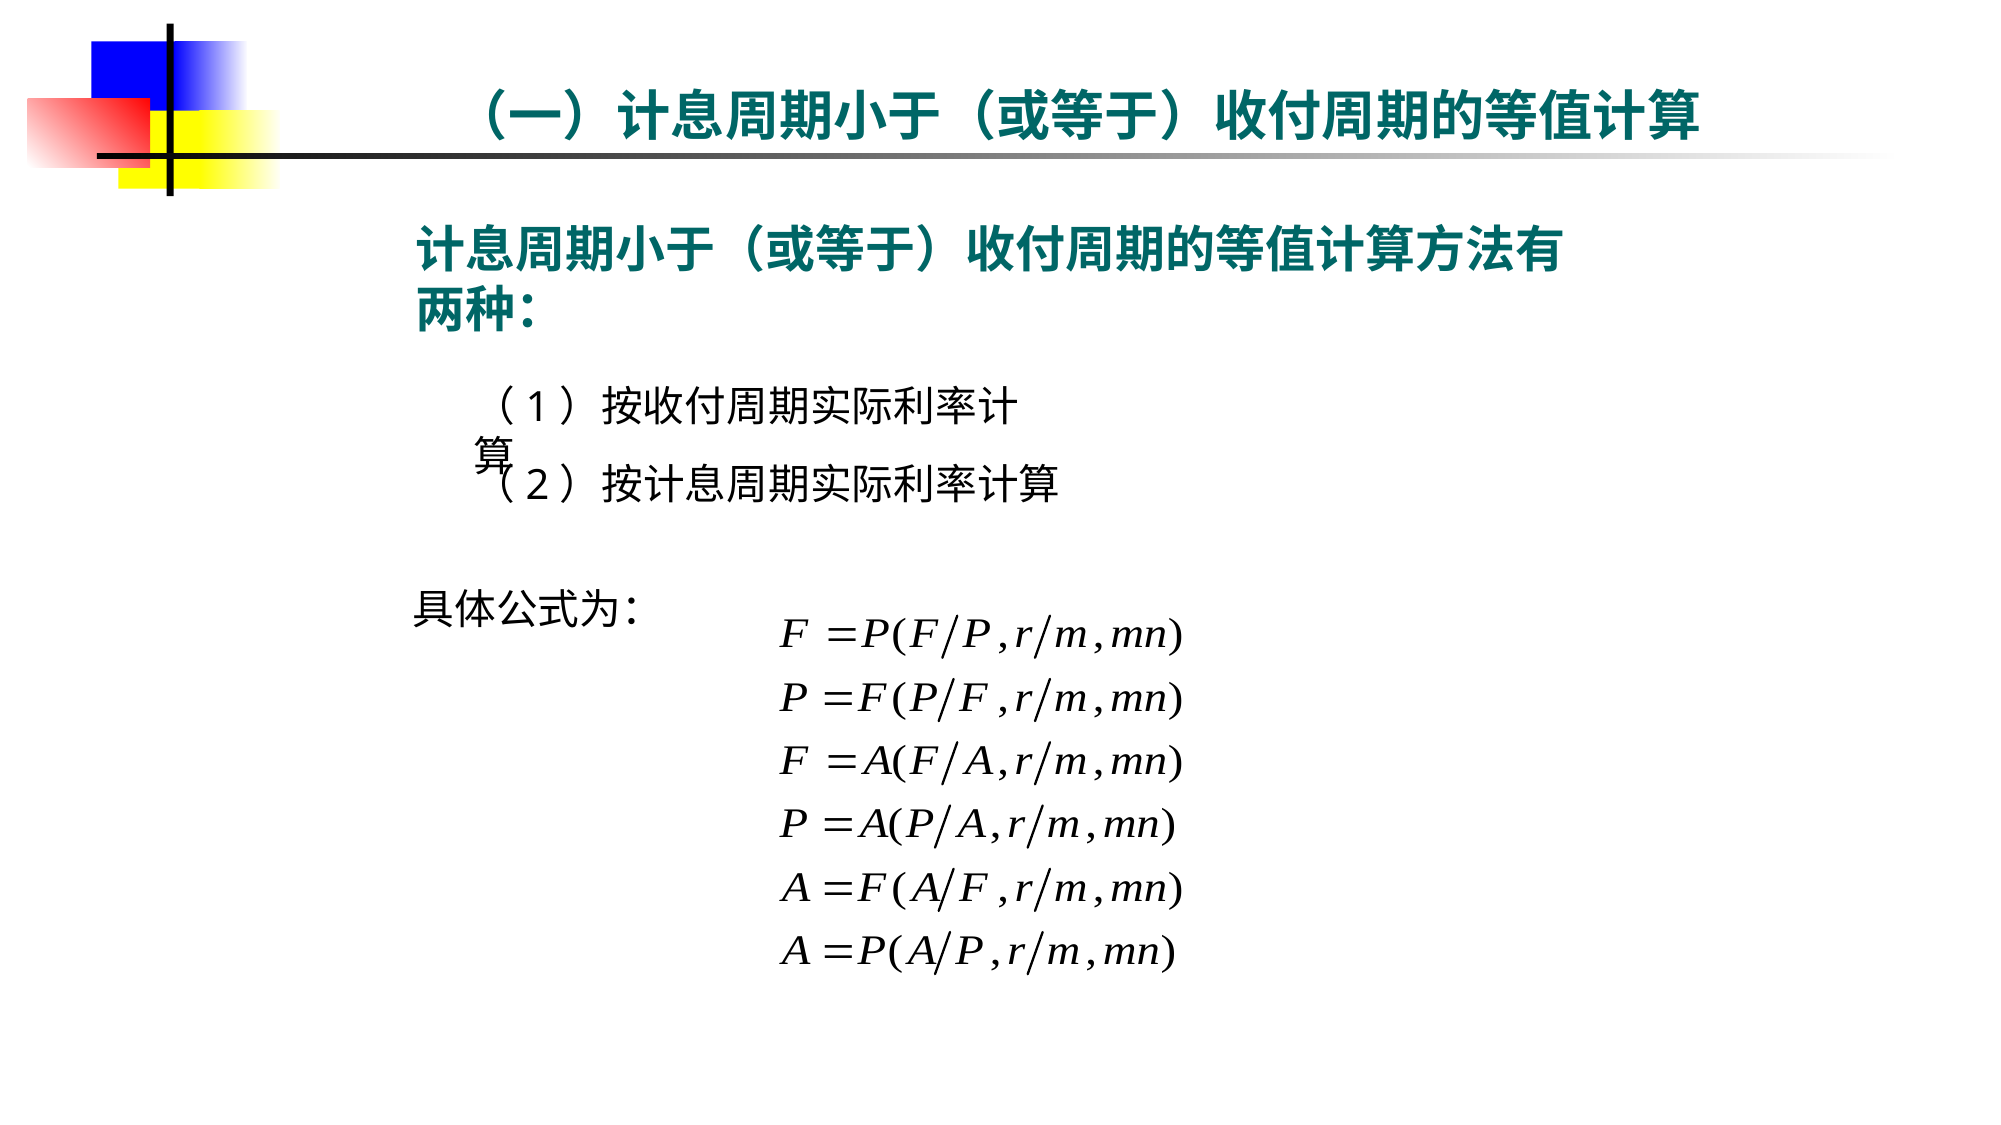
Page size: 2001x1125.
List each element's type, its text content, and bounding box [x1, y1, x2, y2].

text_box 计息周期小于（或等于）收付周期的等值计算方法有两种： [400, 210, 1600, 346]
title （一）计息周期小于（或等于）收付周期的等值计算 [438, 15, 1718, 154]
text_box 具体公式为： [397, 575, 687, 641]
text_box （1）按收付周期实际利率计算 [459, 372, 1064, 450]
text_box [770, 608, 1193, 982]
text_box （2）按计息周期实际利率计算 [459, 450, 1138, 516]
